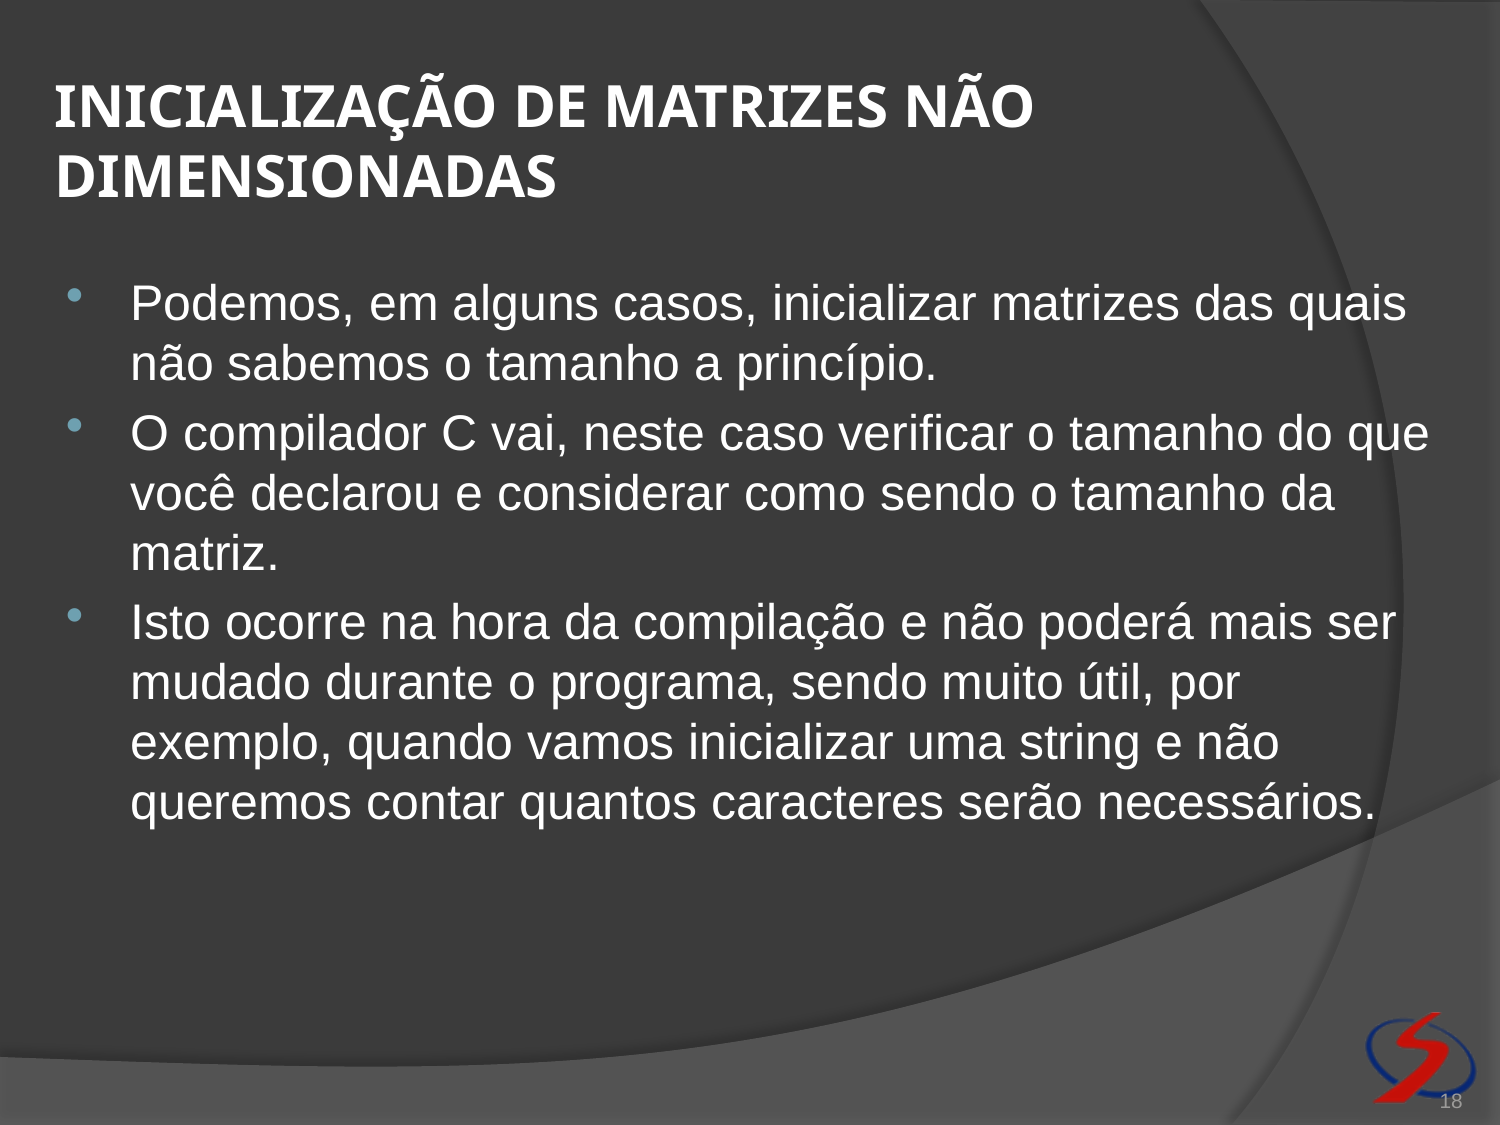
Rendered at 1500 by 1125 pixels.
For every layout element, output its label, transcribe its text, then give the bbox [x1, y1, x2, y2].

list Podemos, em alguns casos, inicializar matrizes das quais não sabemos o tamanho a princípio. O compilador C vai, neste caso verificar o tamanho do que você declarou e considerar como sendo o tamanho da matriz. Isto ocorre na hora da compilação e não poderá mais ser mudado durante o programa, sendo muito útil, por exemplo, quando vamos inicializar uma string e não queremos contar quantos caracteres serão necessários. [46, 262, 1454, 1005]
title Inicialização de matrizes não dimensionadas [46, 45, 1454, 233]
picture [1359, 1011, 1483, 1108]
slide_number 18 [1337, 1053, 1463, 1114]
